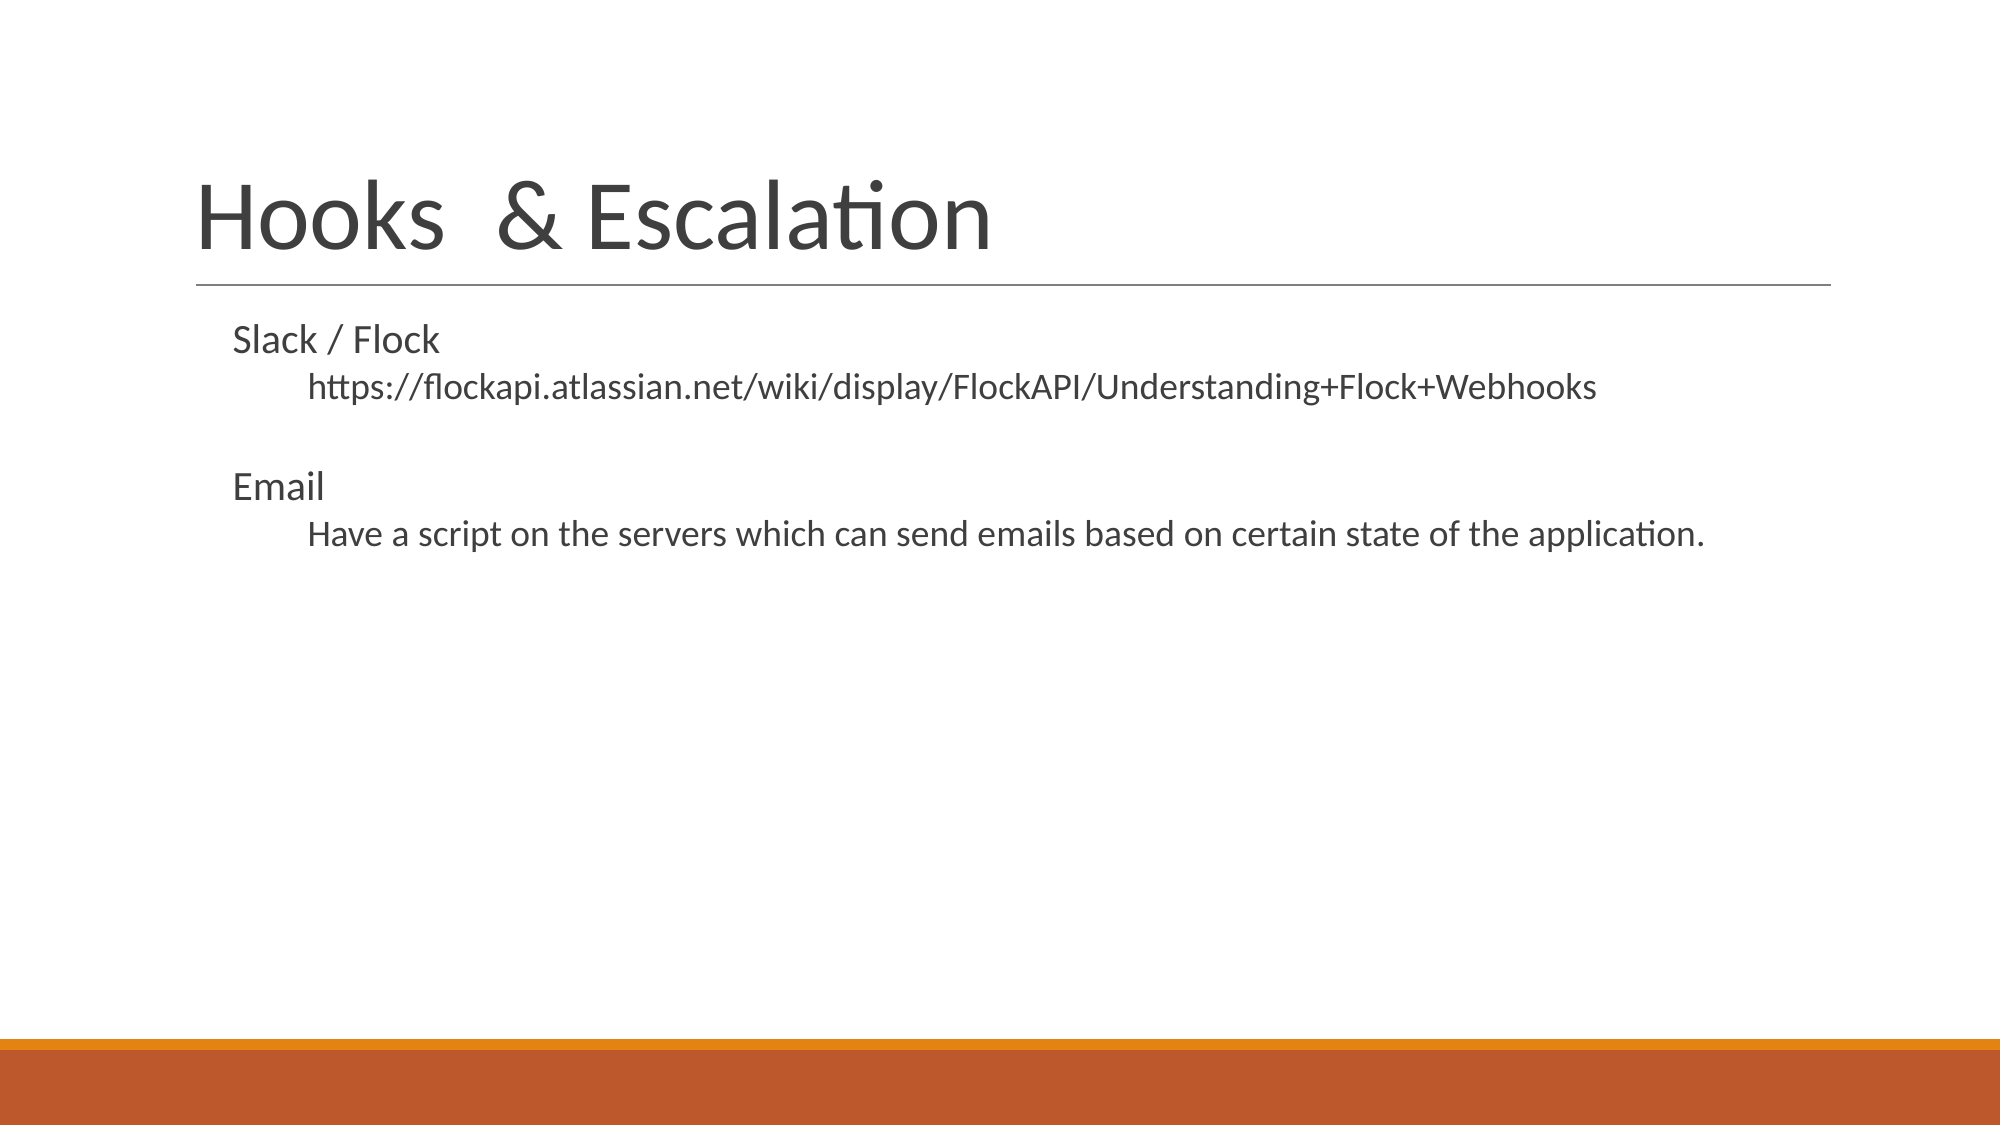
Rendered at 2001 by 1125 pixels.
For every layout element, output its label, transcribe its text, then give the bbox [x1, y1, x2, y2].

title Hooks & Escalation [180, 47, 1830, 285]
list Slack / Flock https://flockapi.atlassian.net/wiki/display/FlockAPI/Understanding+Flock+Webhooks Email Have a script on the servers which can send emails based on certain state of the application. [180, 302, 1830, 963]
